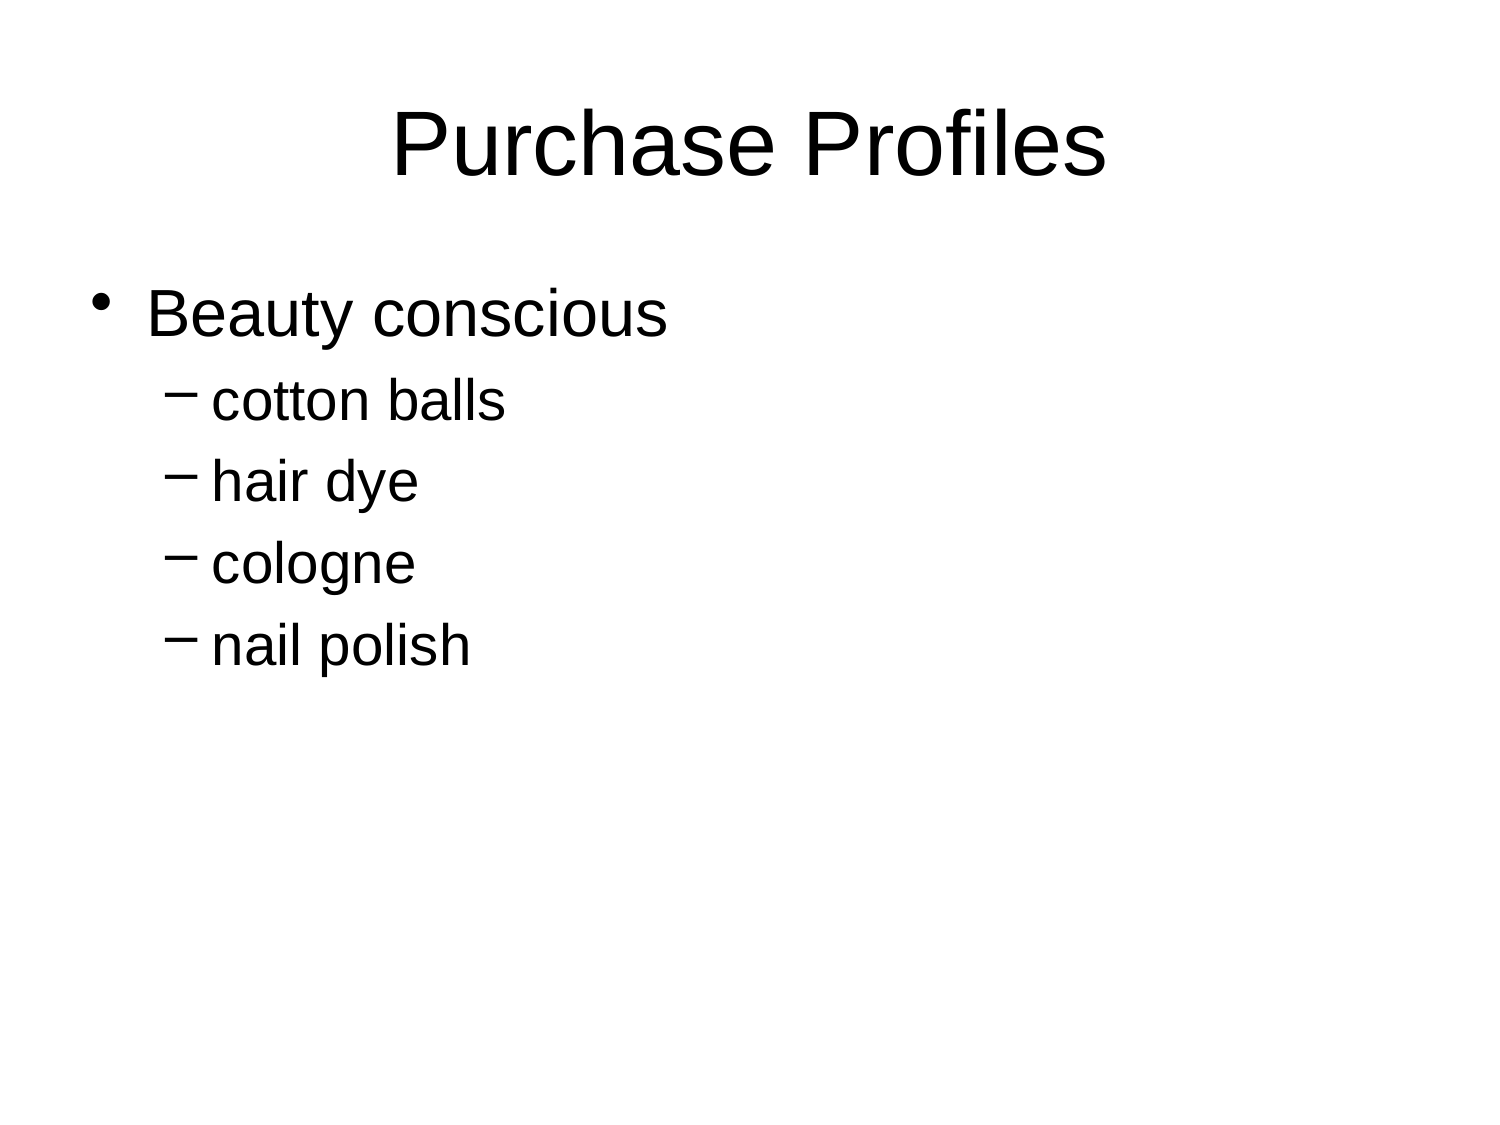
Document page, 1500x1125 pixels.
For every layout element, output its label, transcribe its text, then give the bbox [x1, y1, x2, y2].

title Purchase Profiles [75, 45, 1425, 233]
list Beauty conscious cotton balls hair dye cologne nail polish [75, 262, 1425, 1005]
